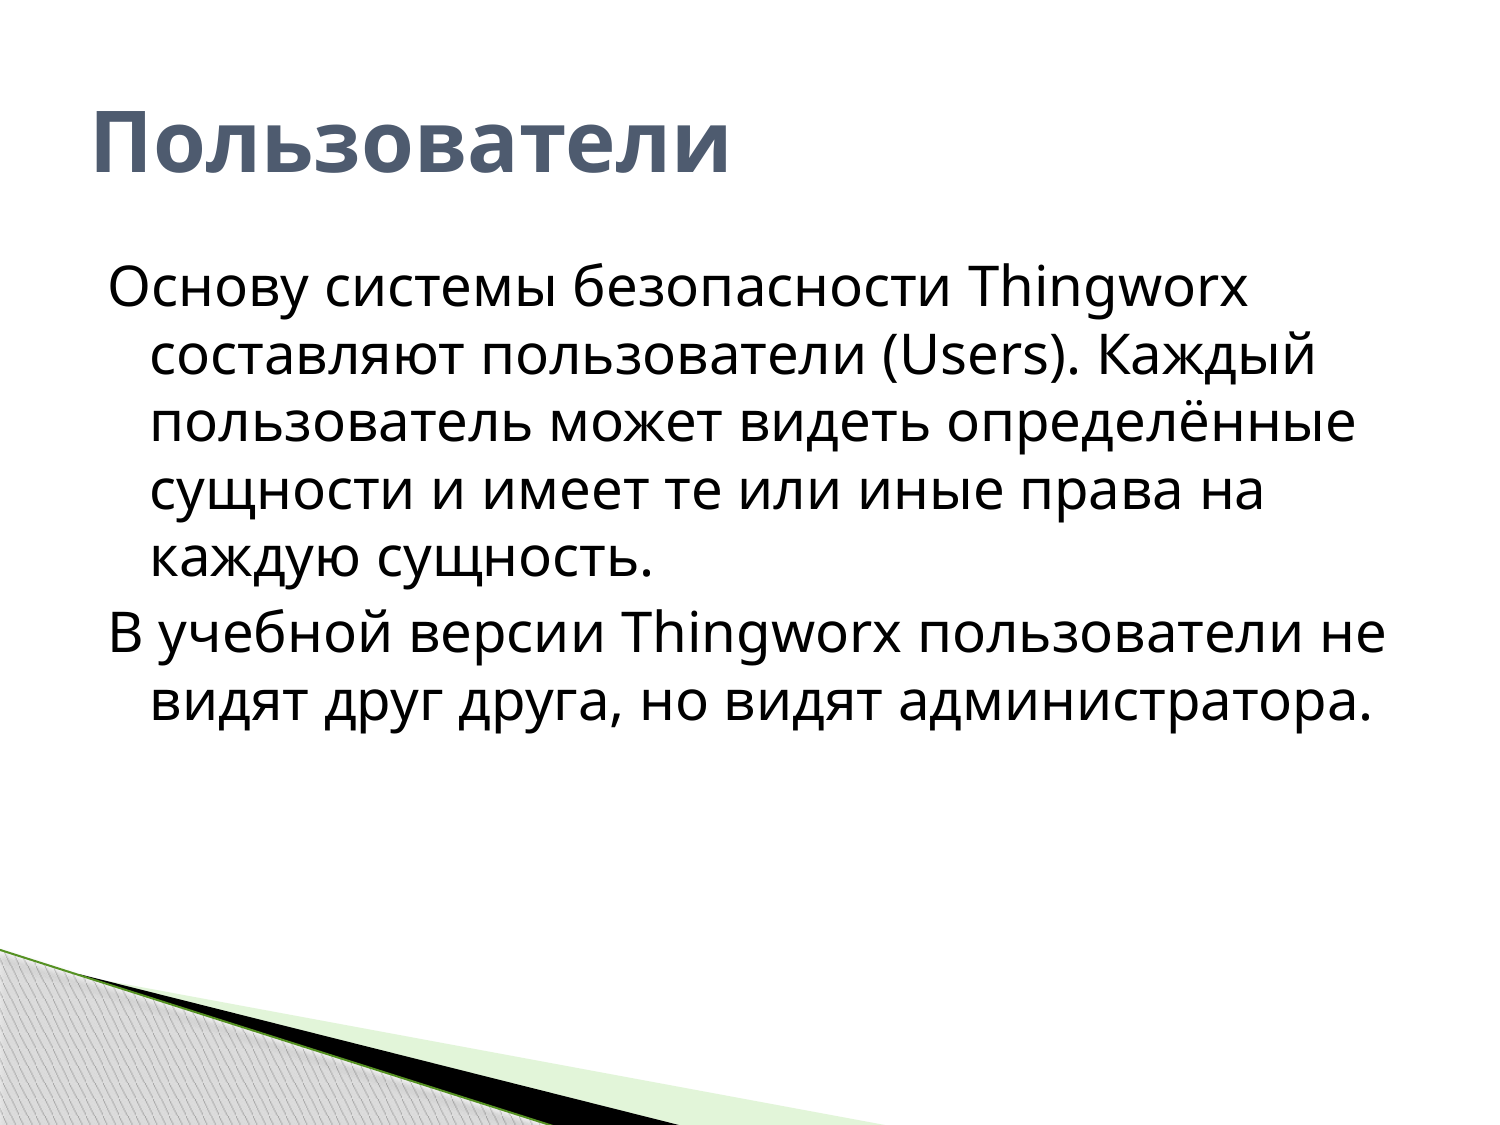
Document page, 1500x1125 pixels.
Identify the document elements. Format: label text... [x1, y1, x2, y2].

title Пользователи [75, 45, 1425, 233]
list Основу системы безопасности Thingworx составляют пользователи (Users). Каждый пользователь может видеть определённые сущности и имеет те или иные права на каждую сущность. В учебной версии Thingworx пользователи не видят друг друга, но видят администратора. [75, 243, 1425, 986]
